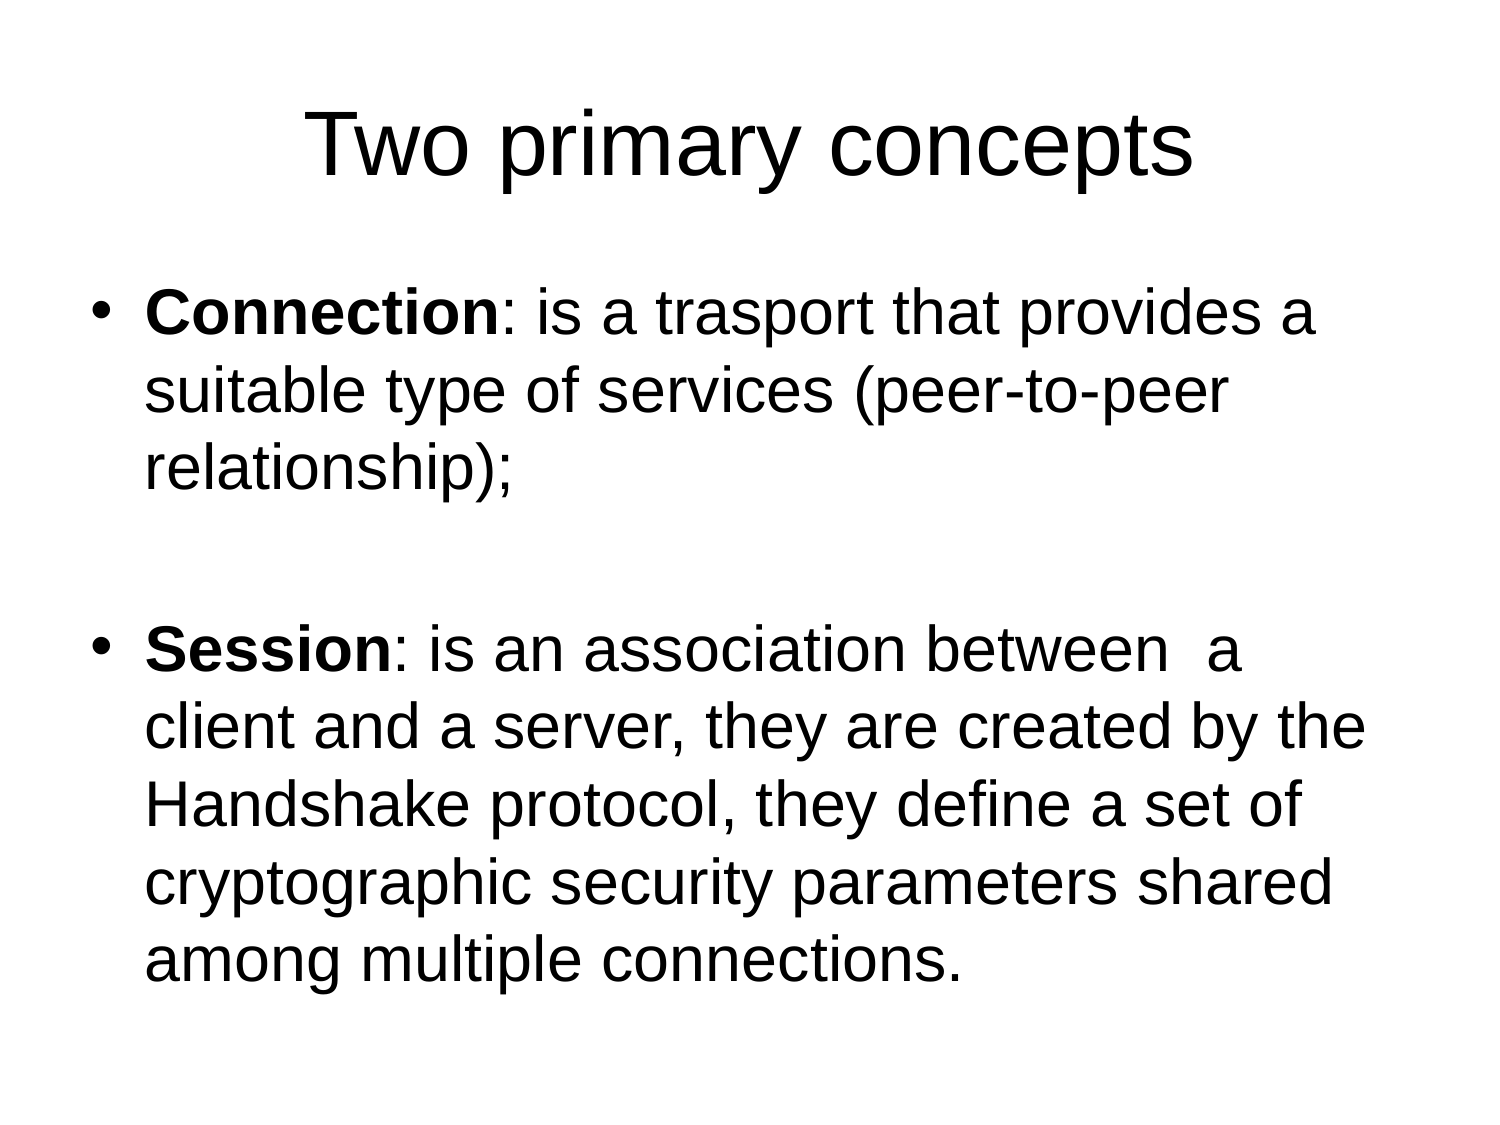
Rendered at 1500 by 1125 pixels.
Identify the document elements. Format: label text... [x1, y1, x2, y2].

title Two primary concepts [75, 45, 1425, 233]
list Connection: is a trasport that provides a suitable type of services (peer-to-peer relationship); Session: is an association between a client and a server, they are created by the Handshake protocol, they define a set of cryptographic security parameters shared among multiple connections. [75, 262, 1425, 1005]
